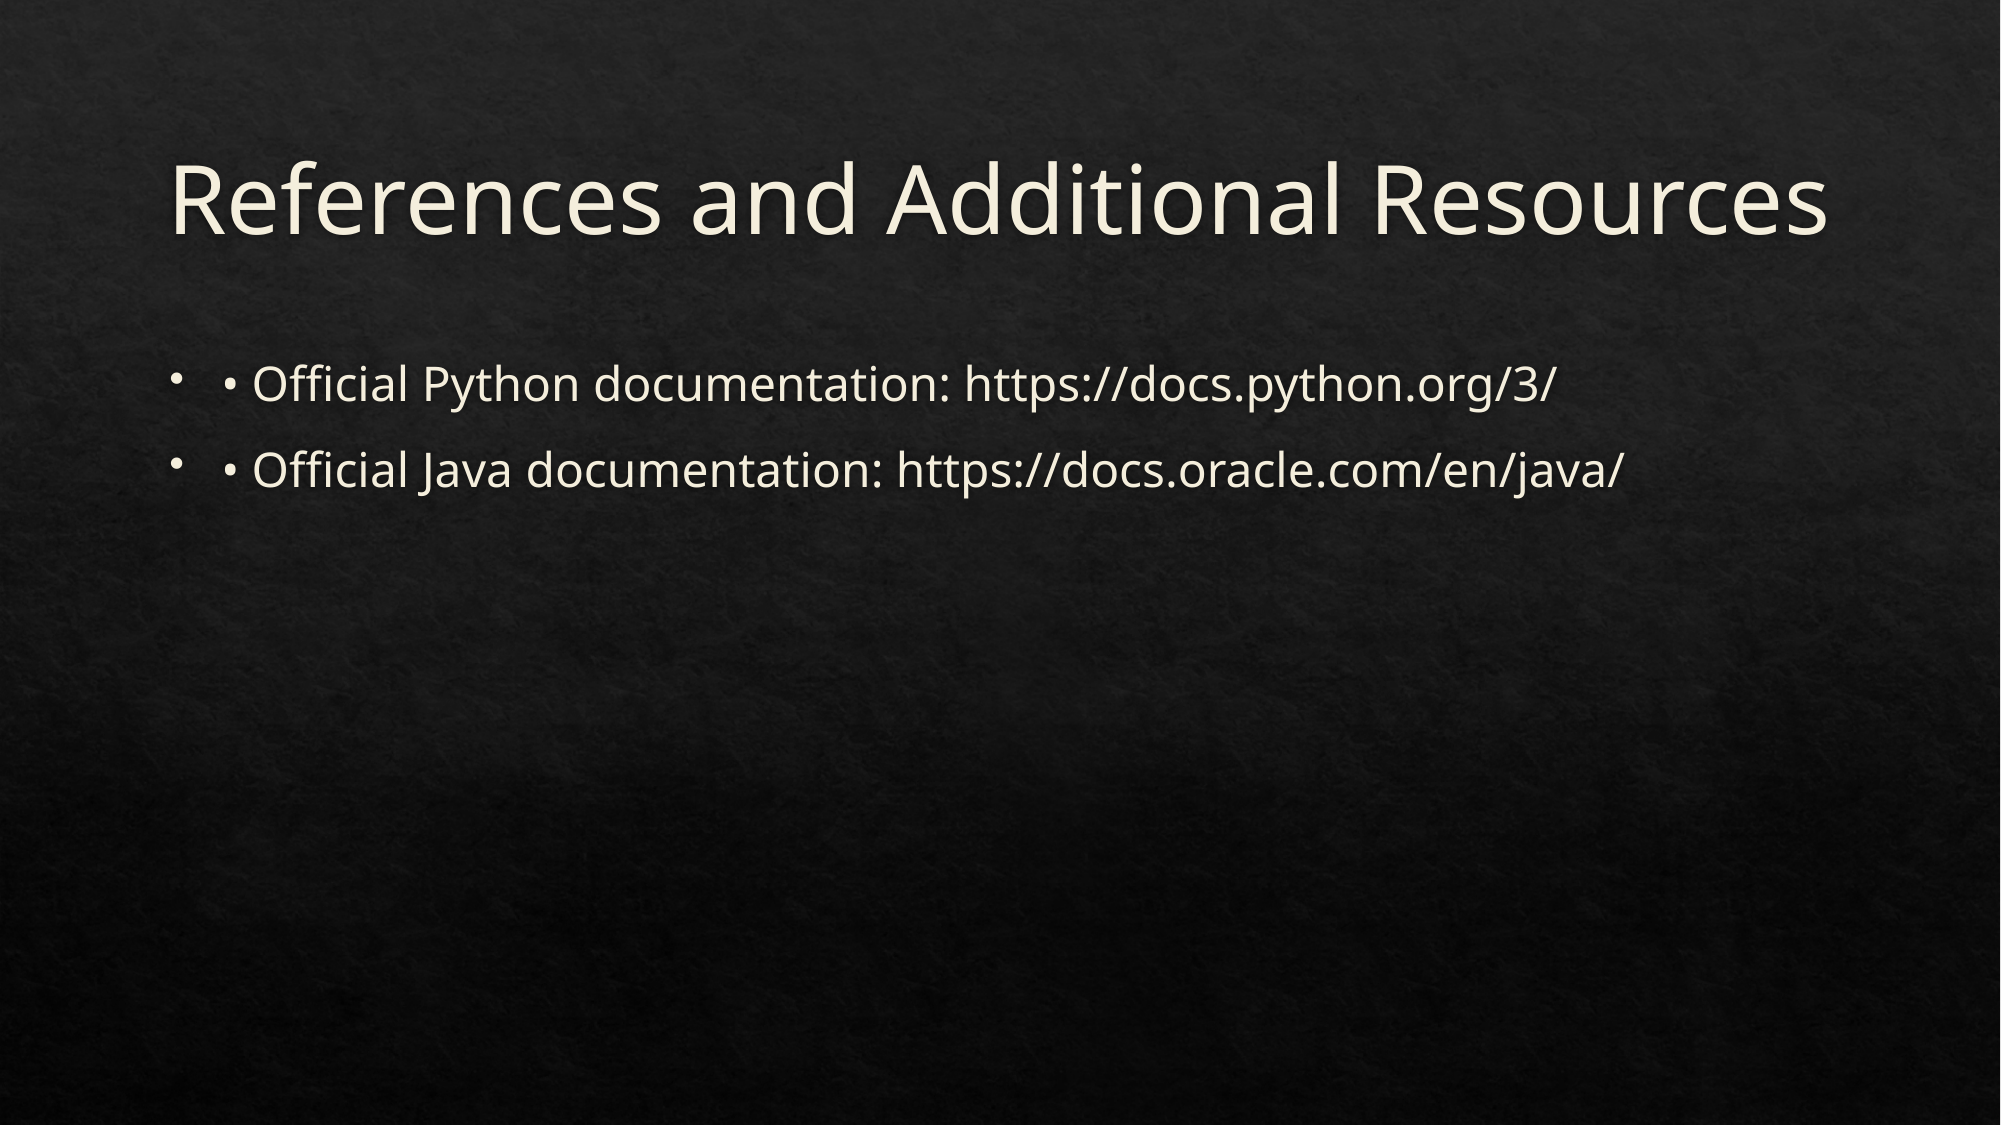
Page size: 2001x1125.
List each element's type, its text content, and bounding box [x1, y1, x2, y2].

list • Official Python documentation: https://docs.python.org/3/ • Official Java documentation: https://docs.oracle.com/en/java/ [149, 340, 1849, 950]
title References and Additional Resources [149, 99, 1849, 307]
